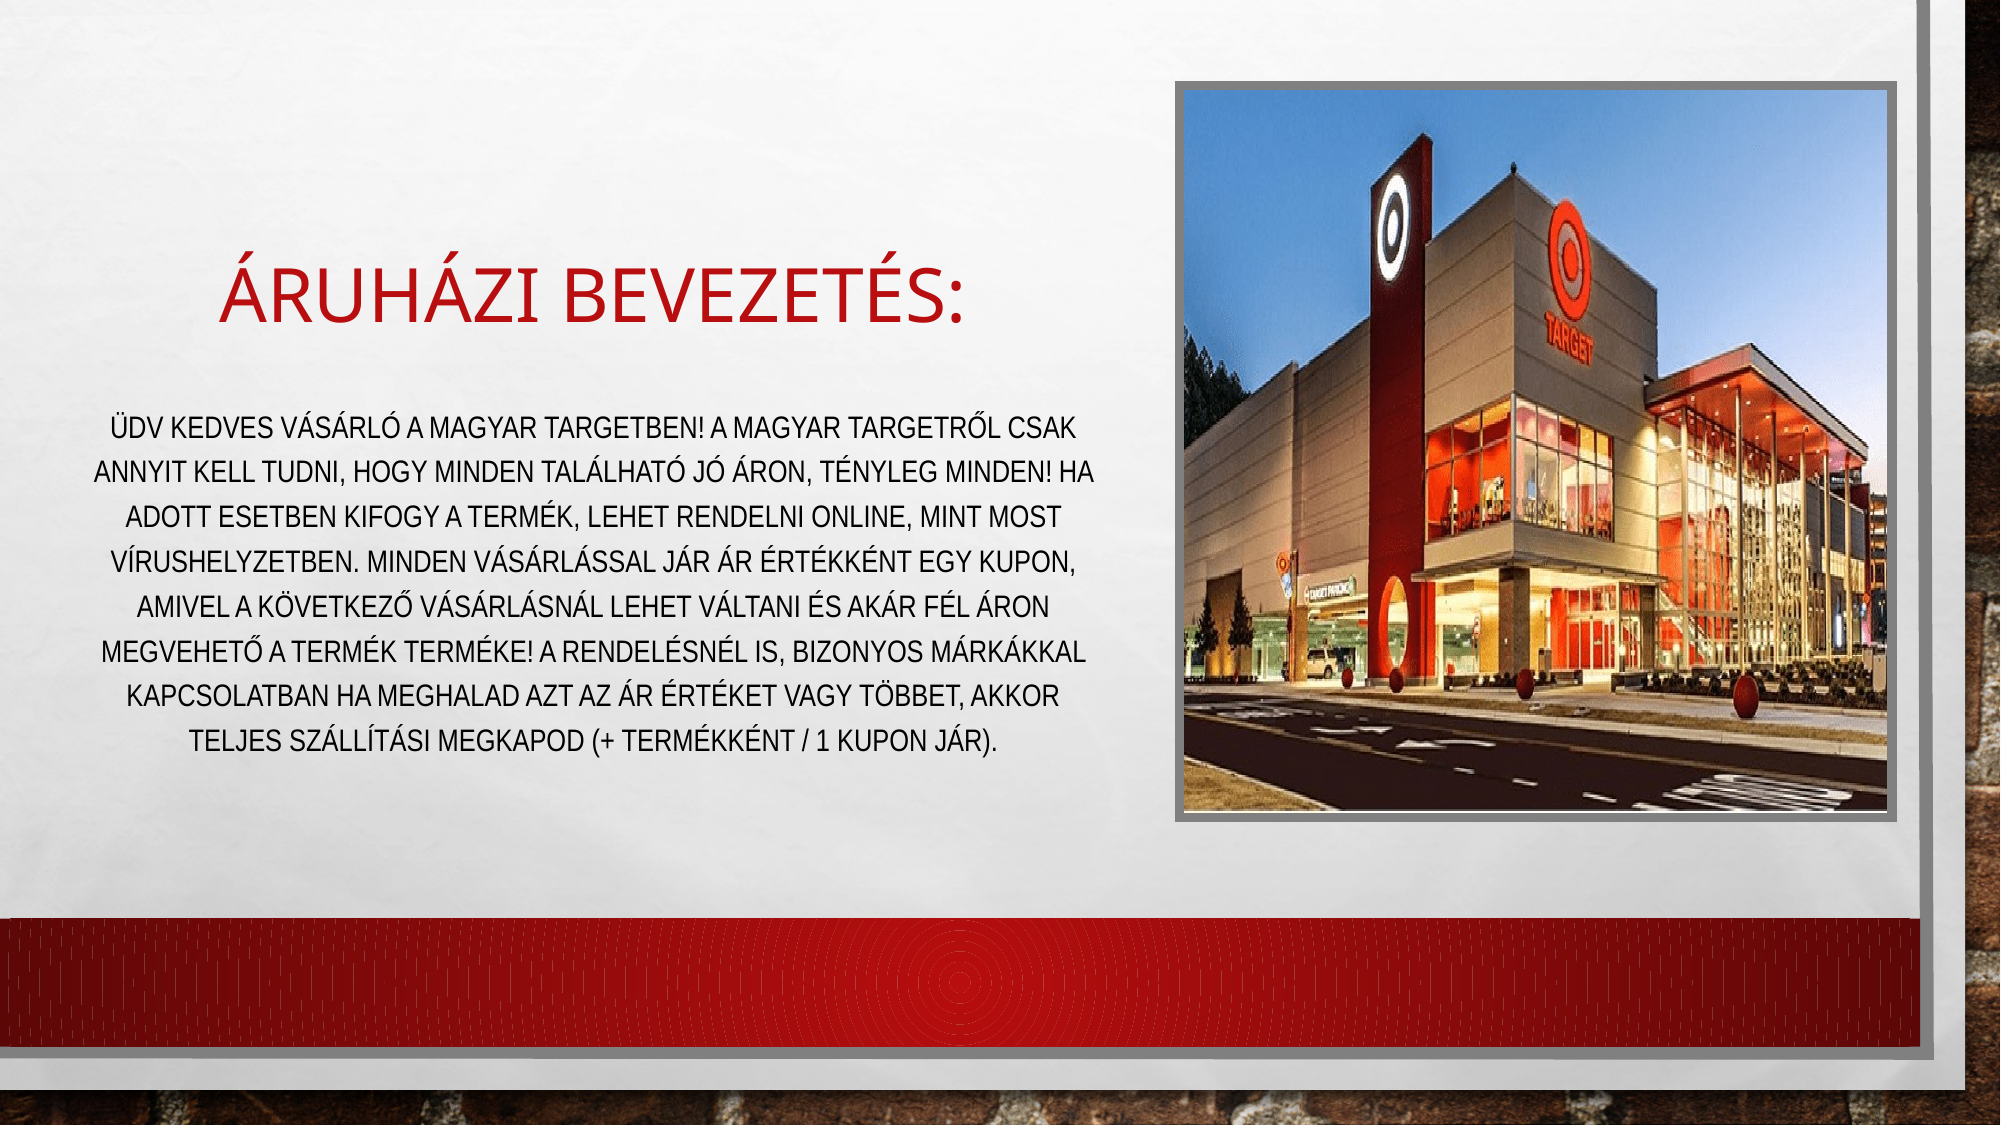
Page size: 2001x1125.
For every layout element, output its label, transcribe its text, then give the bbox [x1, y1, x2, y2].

list Üdv kedves vásárló a magyar Targetben! A magyar Targetről csak annyit kell tudni, hogy minden található jó áron, tényleg minden! Ha adott esetben kifogy a termék, lehet rendelni online, mint most vírushelyzetben. Minden vásárlással jár ár értékként egy kupon, amivel a következő vásárlásnál lehet váltani és akár fél áron megvehető a termék terméke! A rendelésnél is, bizonyos márkákkal kapcsolatban ha meghalad azt az ár értéket vagy többet, akkor teljes szállítási megkapod (+ termékként / 1 kupon jár). [72, 392, 1114, 780]
title Áruházi bevezetés: [72, 14, 1114, 347]
picture [0, 0, 2000, 1125]
picture [1183, 89, 1888, 813]
